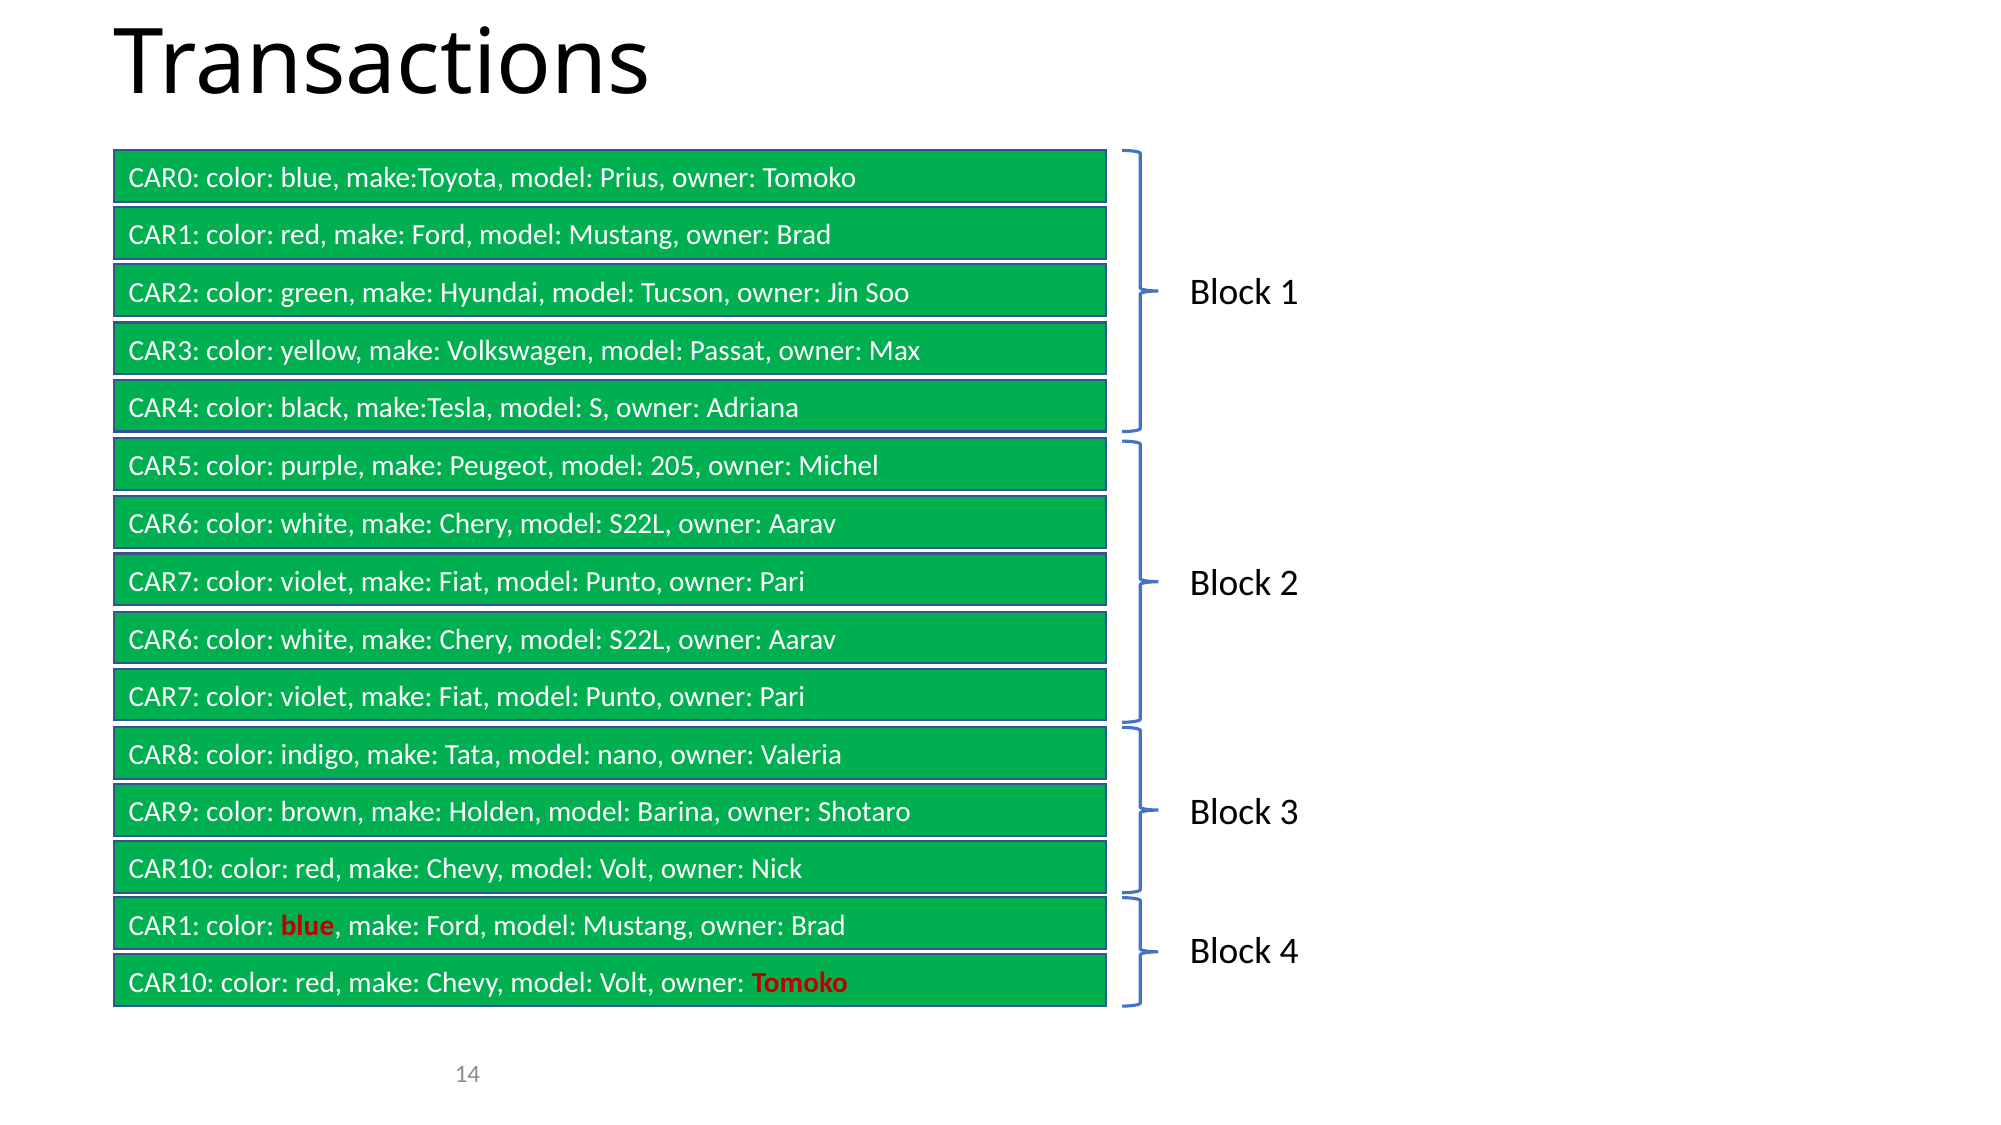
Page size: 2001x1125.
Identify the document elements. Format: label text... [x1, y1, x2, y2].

text_box [1122, 148, 1159, 434]
text_box CAR9: color: brown, make: Holden, model: Barina, owner: Shotaro [113, 783, 1107, 837]
text_box CAR0: color: blue, make:Toyota, model: Prius, owner: Tomoko [113, 149, 1107, 203]
text_box CAR4: color: black, make:Tesla, model: S, owner: Adriana [113, 379, 1107, 433]
text_box Block 2 [1175, 550, 1314, 611]
title Transactions [114, 14, 1839, 114]
text_box CAR7: color: violet, make: Fiat, model: Punto, owner: Pari [113, 668, 1107, 721]
text_box Block 3 [1175, 779, 1314, 840]
text_box CAR2: color: green, make: Hyundai, model: Tucson, owner: Jin Soo [113, 263, 1107, 317]
text_box [1122, 896, 1159, 1008]
text_box [1122, 439, 1159, 724]
text_box CAR3: color: yellow, make: Volkswagen, model: Passat, owner: Max [113, 321, 1107, 375]
text_box Block 1 [1175, 259, 1314, 320]
text_box CAR8: color: indigo, make: Tata, model: nano, owner: Valeria [113, 726, 1107, 780]
text_box CAR6: color: white, make: Chery, model: S22L, owner: Aarav [113, 495, 1107, 549]
text_box CAR5: color: purple, make: Peugeot, model: 205, owner: Michel [113, 437, 1107, 491]
text_box CAR10: color: red, make: Chevy, model: Volt, owner: Tomoko [113, 953, 1107, 1007]
text_box CAR1: color: blue, make: Ford, model: Mustang, owner: Brad [113, 896, 1107, 950]
text_box CAR7: color: violet, make: Fiat, model: Punto, owner: Pari [113, 552, 1107, 606]
slide_number 14 [45, 1042, 496, 1103]
text_box CAR6: color: white, make: Chery, model: S22L, owner: Aarav [113, 611, 1107, 664]
text_box CAR1: color: red, make: Ford, model: Mustang, owner: Brad [113, 206, 1107, 260]
text_box CAR10: color: red, make: Chevy, model: Volt, owner: Nick [113, 840, 1107, 894]
text_box [1122, 725, 1159, 895]
text_box Block 4 [1175, 918, 1314, 979]
